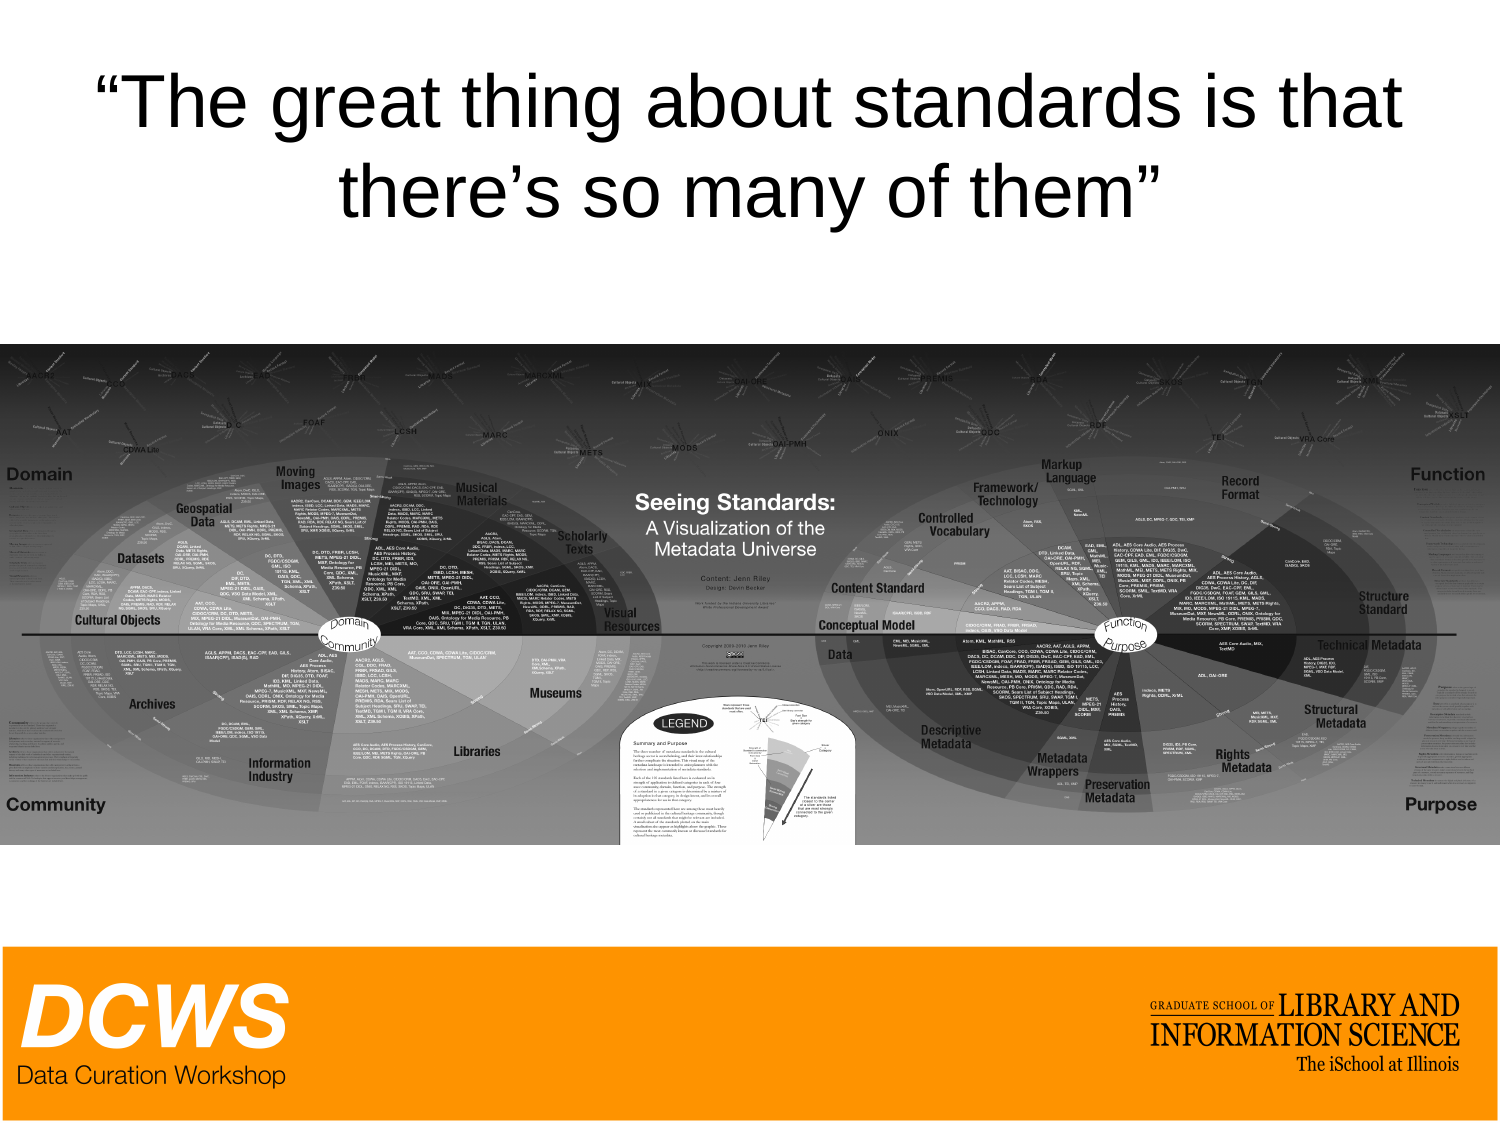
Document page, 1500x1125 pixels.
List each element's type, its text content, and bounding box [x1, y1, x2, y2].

picture [0, 944, 1500, 1123]
text_box “The great thing about standards is that there’s so many of them” [74, 45, 1425, 233]
picture [0, 344, 1500, 846]
